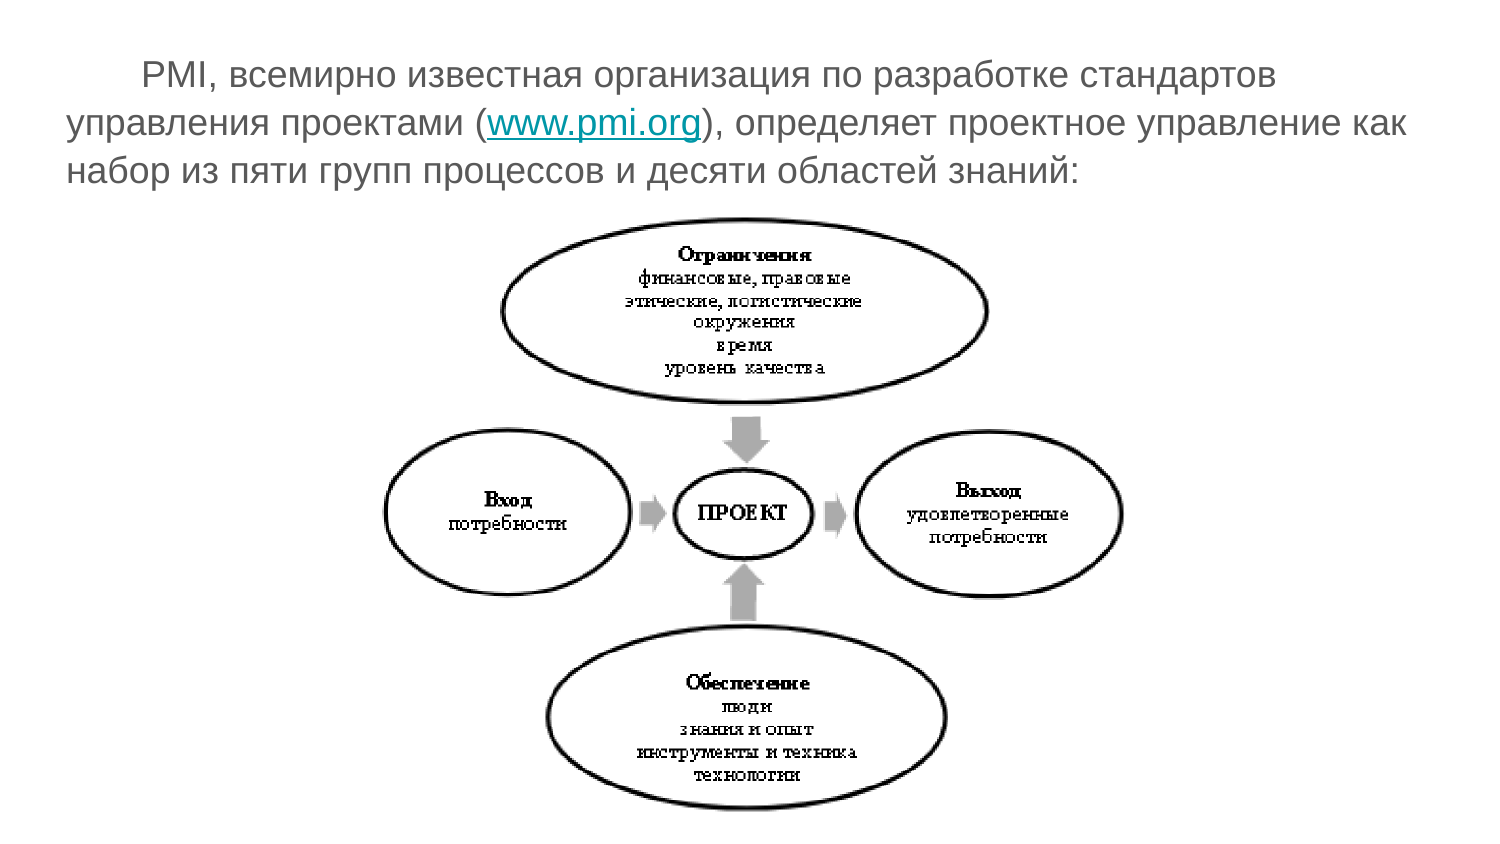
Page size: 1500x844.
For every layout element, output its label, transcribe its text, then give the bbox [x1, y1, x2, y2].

list PMI, всемирно известная организация по разработке стандартов управления проектами (www.pmi.org), определяет проектное управление как набор из пяти групп процессов и десяти областей знаний: [51, 32, 1449, 750]
picture [374, 198, 1138, 815]
